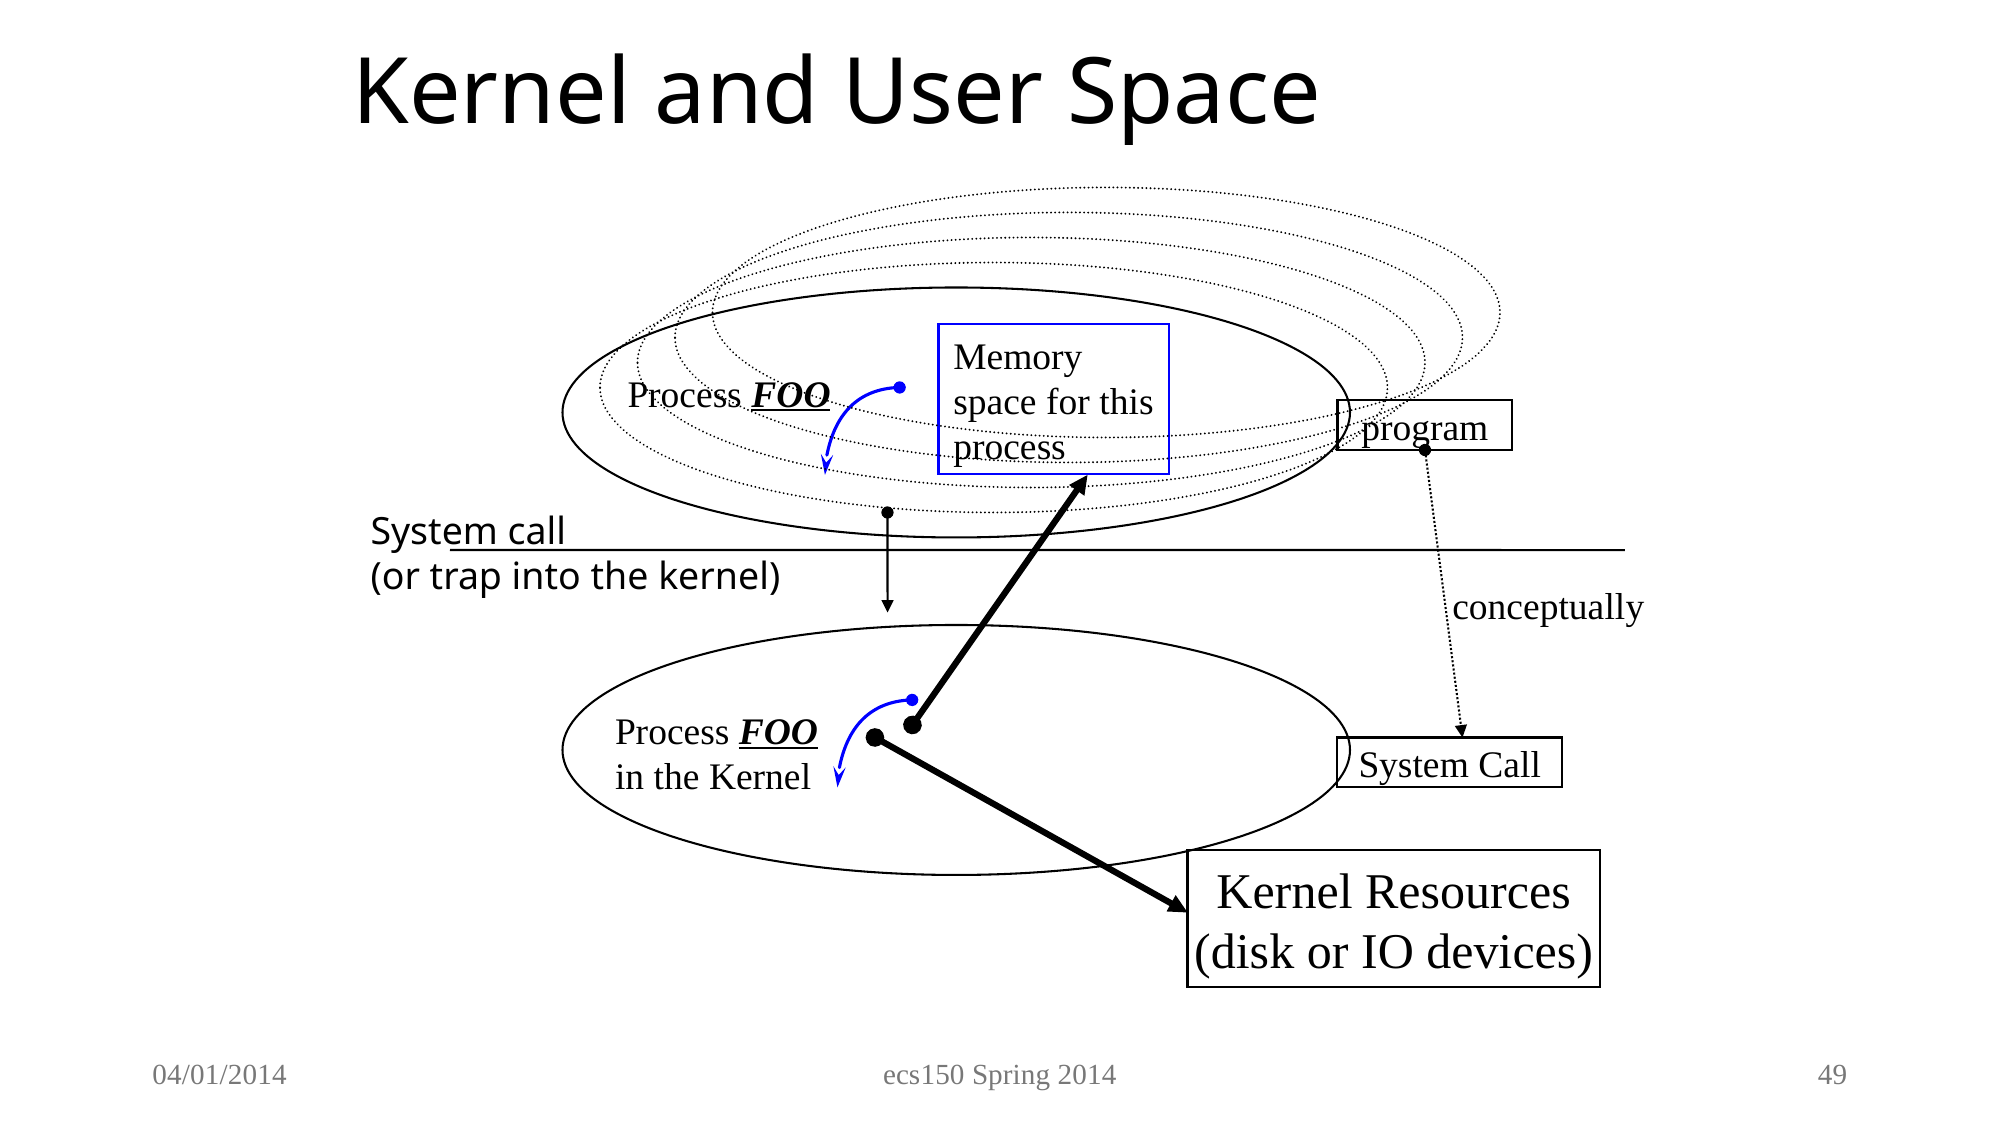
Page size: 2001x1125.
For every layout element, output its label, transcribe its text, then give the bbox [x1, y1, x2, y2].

text_box System call (or trap into the kernel) [355, 499, 796, 605]
text_box System Call [1337, 737, 1563, 788]
text_box Kernel Resources (disk or IO devices) [1187, 849, 1600, 988]
title Kernel and User Space [337, 0, 1613, 188]
text_box [888, 509, 1061, 538]
text_box [562, 624, 981, 804]
text_box conceptually [1437, 574, 1660, 635]
footer ecs150 Spring 2014 [662, 1042, 1338, 1103]
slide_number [137, 1042, 588, 1103]
text_box [913, 625, 1348, 866]
text_box [833, 693, 919, 788]
text_box [600, 322, 1366, 513]
text_box [868, 731, 1188, 913]
text_box Process FOO in the Kernel [600, 699, 833, 805]
text_box program [1337, 399, 1513, 450]
text_box [637, 296, 1402, 488]
text_box [562, 346, 887, 536]
text_box [602, 760, 1103, 875]
text_box [1047, 455, 1327, 535]
text_box [675, 272, 1439, 463]
text_box [712, 187, 1501, 438]
text_box [1418, 443, 1432, 457]
slide_number 49 [1412, 1042, 1863, 1103]
text_box [881, 508, 894, 613]
text_box [1454, 720, 1468, 738]
text_box [906, 511, 1063, 732]
